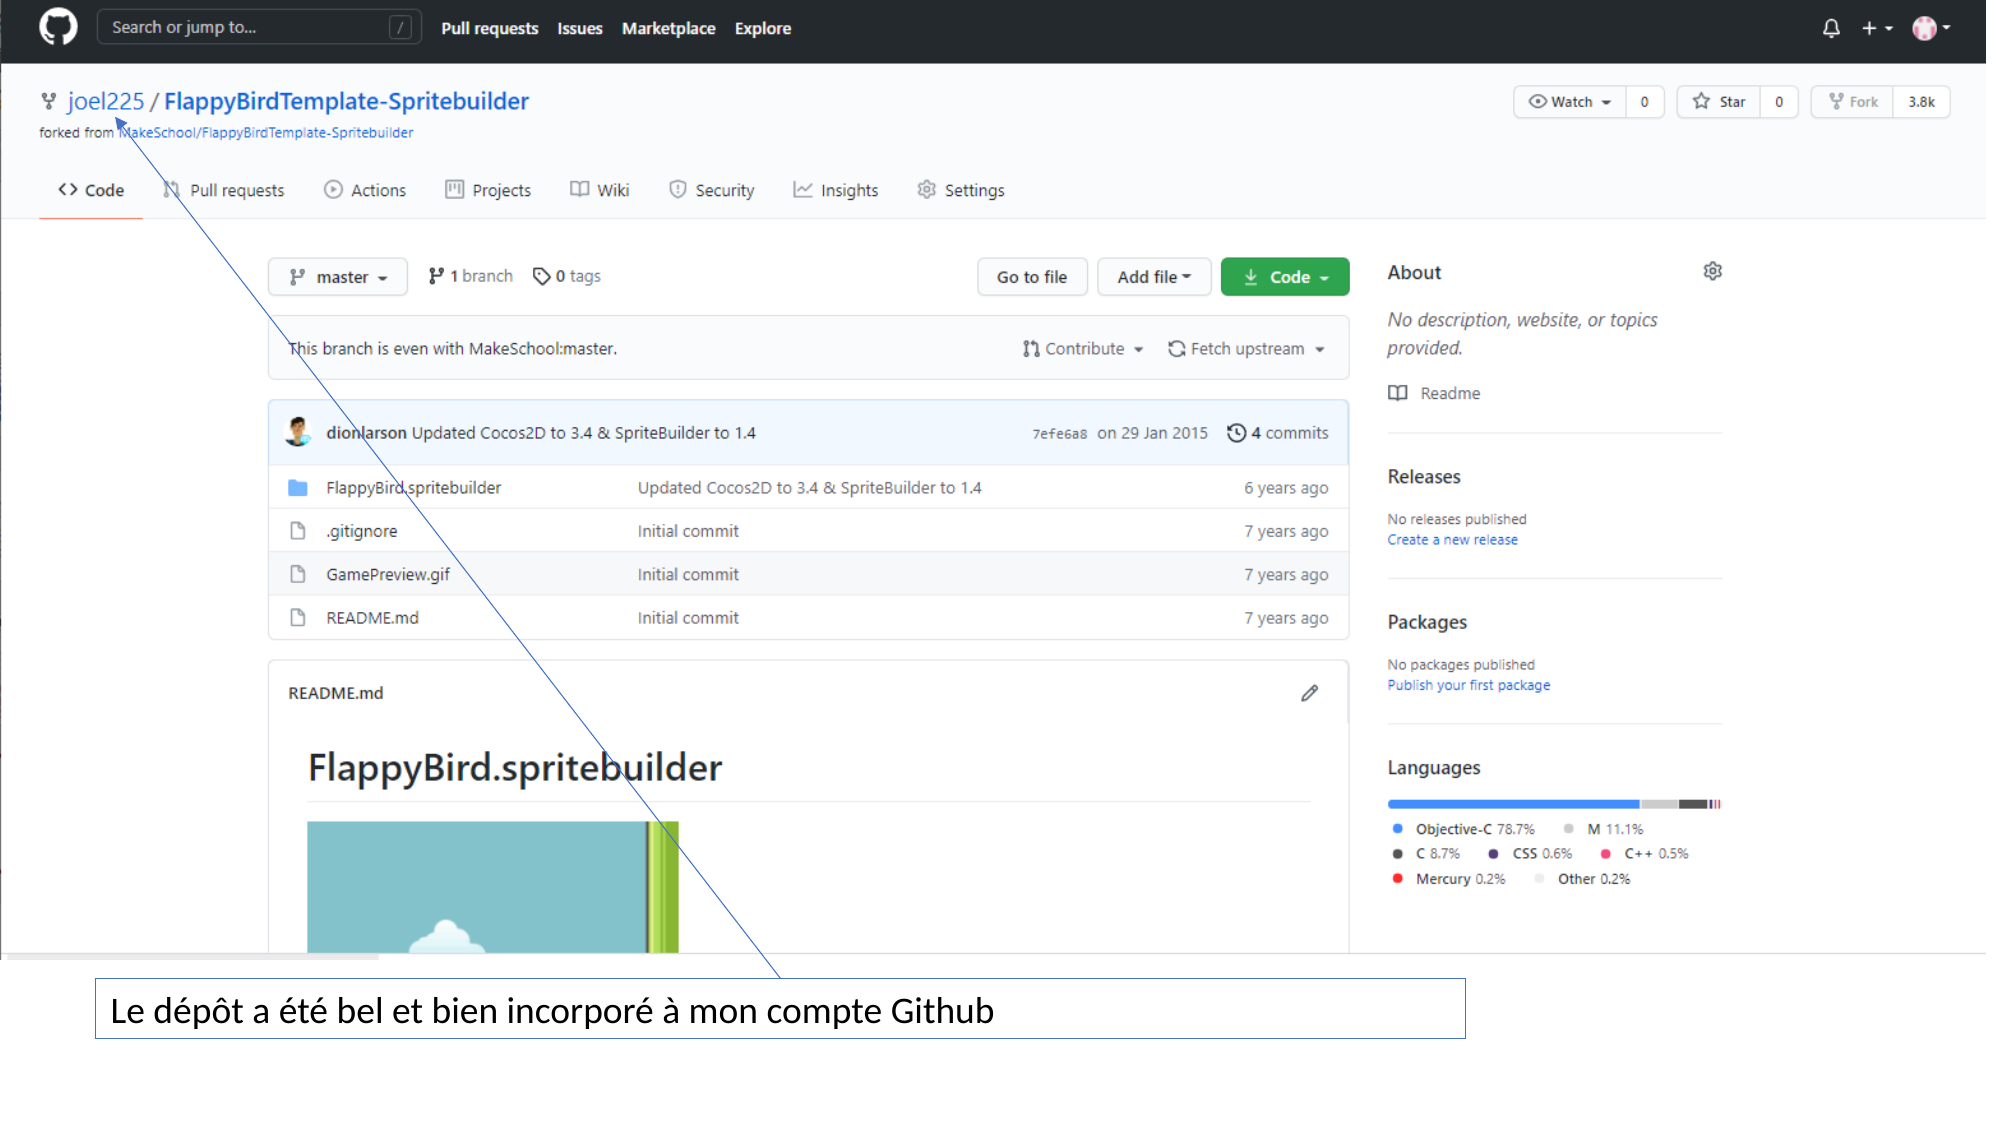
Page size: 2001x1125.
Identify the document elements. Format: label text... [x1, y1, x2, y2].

text_box Le dépôt a été bel et bien incorporé à mon compte Github [95, 978, 1466, 1039]
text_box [115, 116, 781, 979]
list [0, 0, 1986, 960]
